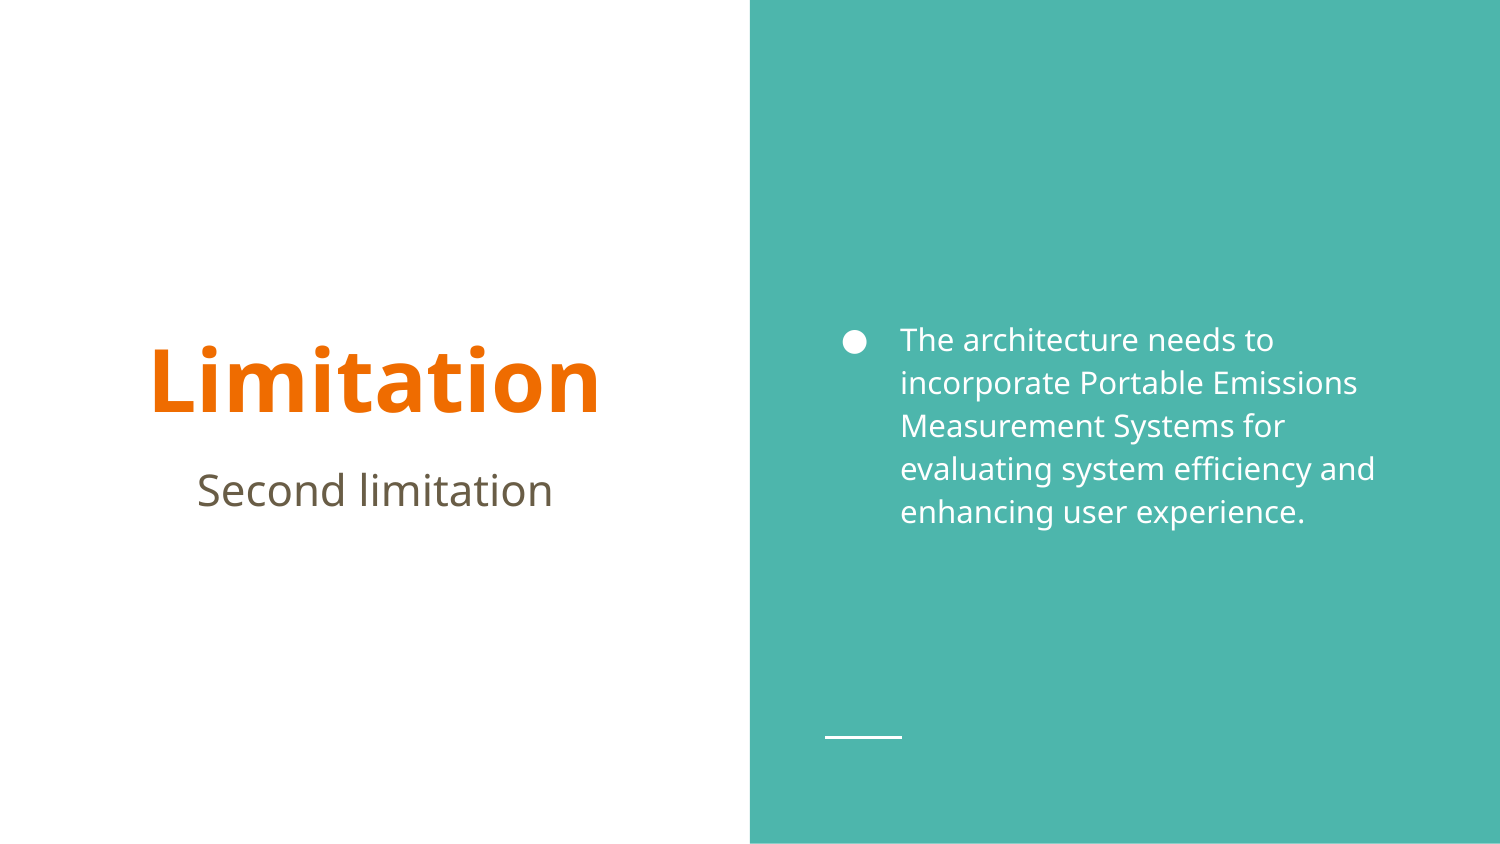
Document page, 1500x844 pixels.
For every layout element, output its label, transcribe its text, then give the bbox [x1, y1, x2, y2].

title Limitation [43, 170, 708, 446]
subtitle Second limitation [43, 447, 708, 650]
list The architecture needs to incorporate Portable Emissions Measurement Systems for evaluating system efficiency and enhancing user experience. [810, 118, 1440, 725]
